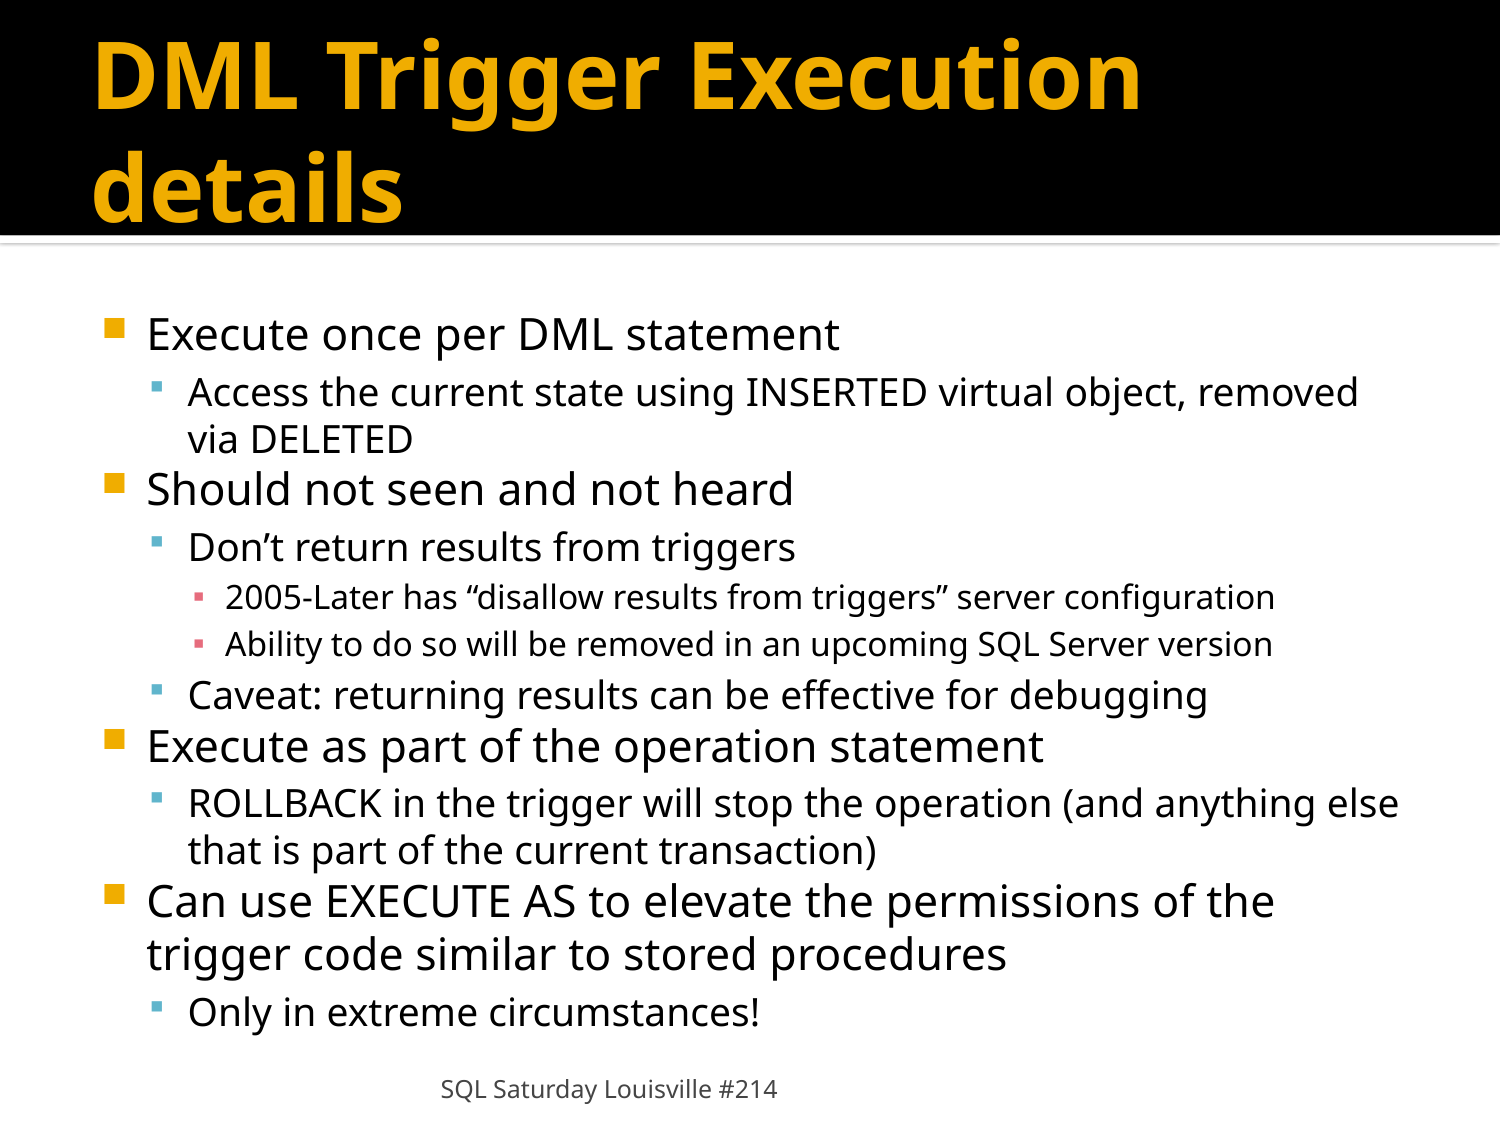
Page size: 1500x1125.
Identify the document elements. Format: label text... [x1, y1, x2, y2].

footer SQL Saturday Louisville #214 [433, 1062, 1337, 1108]
list Execute once per DML statement Access the current state using INSERTED virtual object, removed via DELETED Should not seen and not heard Don’t return results from triggers 2005-Later has “disallow results from triggers” server configuration Ability to do so will be removed in an upcoming SQL Server version Caveat: returning results can be effective for debugging Execute as part of the operation statement ROLLBACK in the trigger will stop the operation (and anything else that is part of the current transaction) Can use EXECUTE AS to elevate the permissions of the trigger code similar to stored procedures Only in extreme circumstances! [75, 291, 1425, 1050]
title DML Trigger Execution details [75, 25, 1425, 231]
